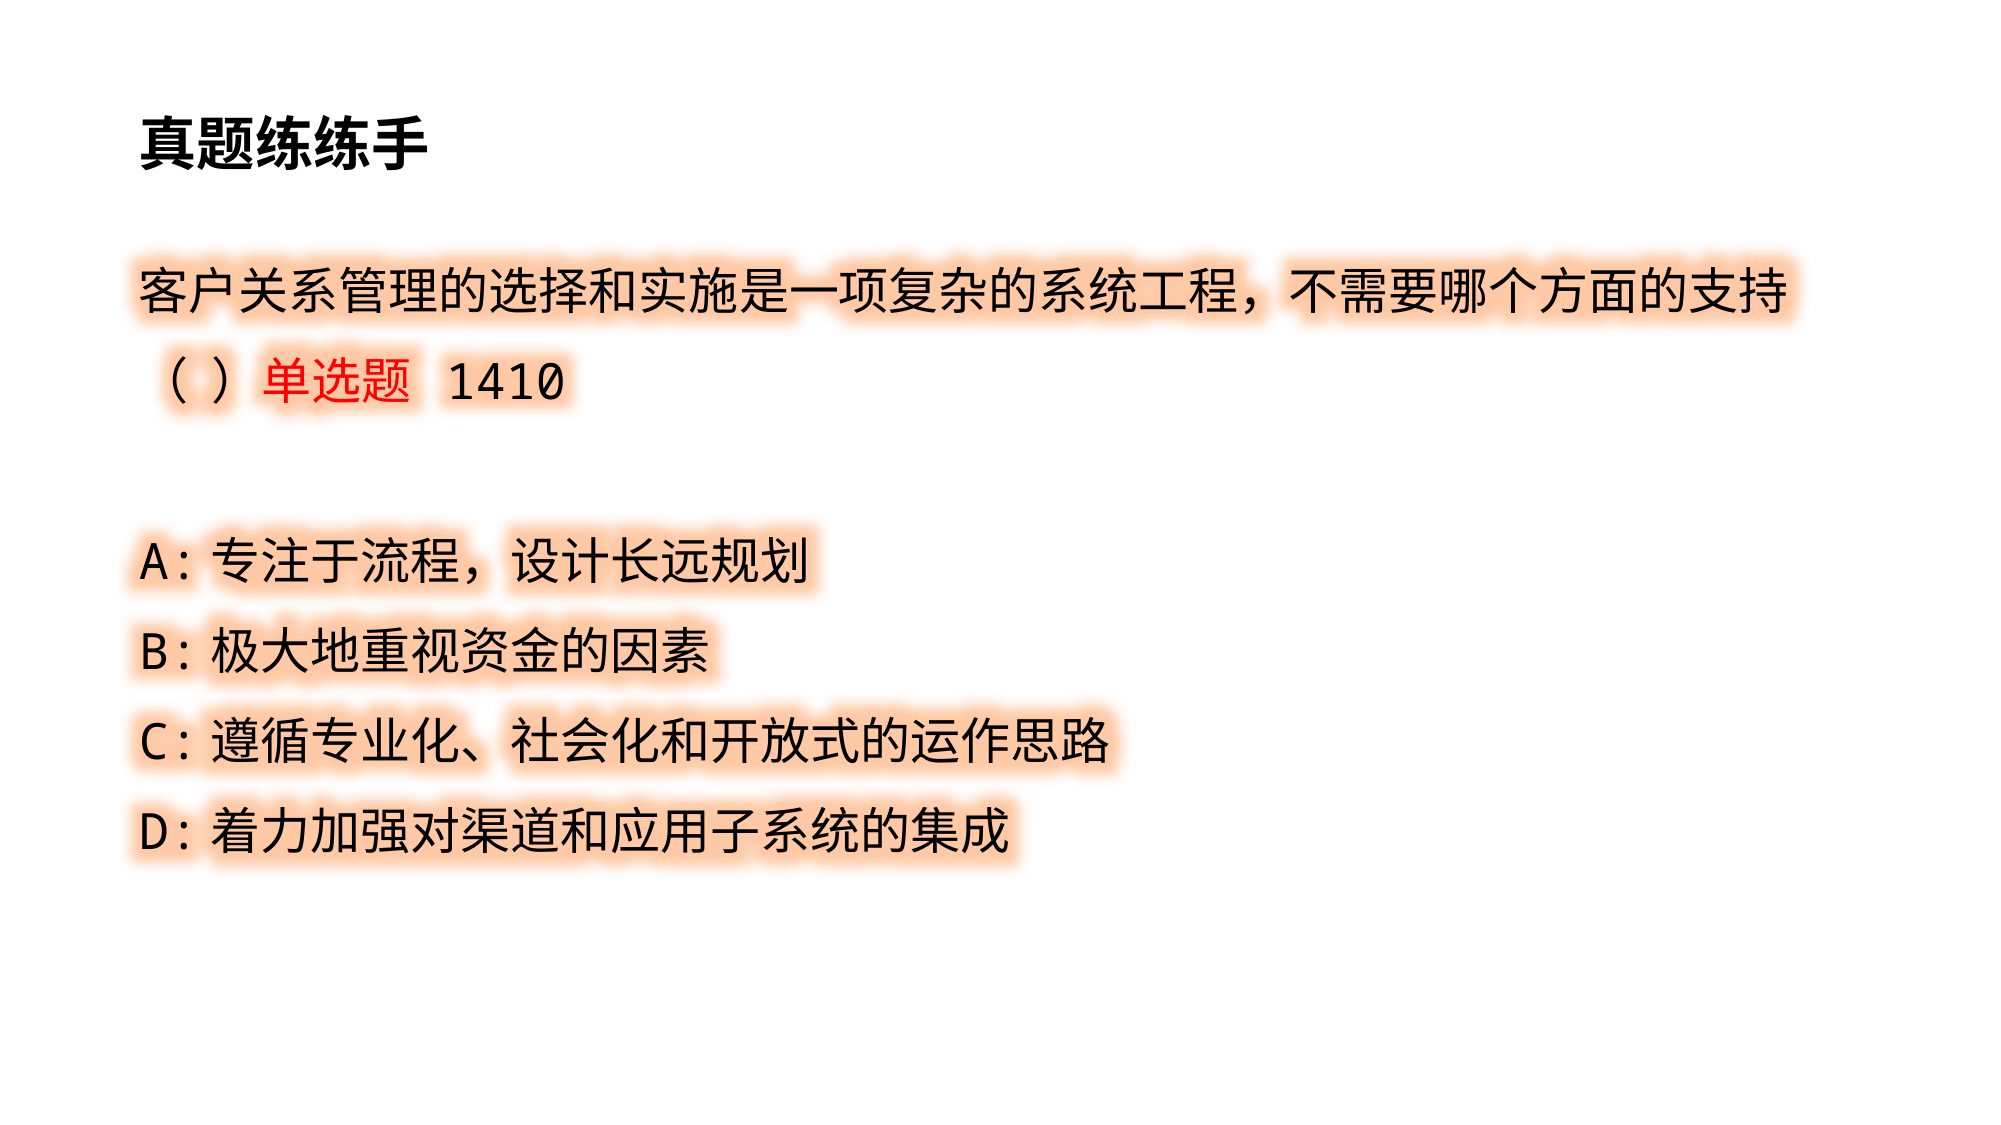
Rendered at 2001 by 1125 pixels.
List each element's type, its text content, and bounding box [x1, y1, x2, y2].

text_box 真题练练手 [120, 97, 1568, 187]
text_box 客户关系管理的选择和实施是一项复杂的系统工程，不需要哪个方面的支持（ ）单选题 1410 A:专注于流程，设计长远规划 B:极大地重视资金的因素 C:遵循专业化、社会化和开放式的运作思路 D:着力加强对渠道和应用子系统的集成 [120, 219, 1839, 1047]
